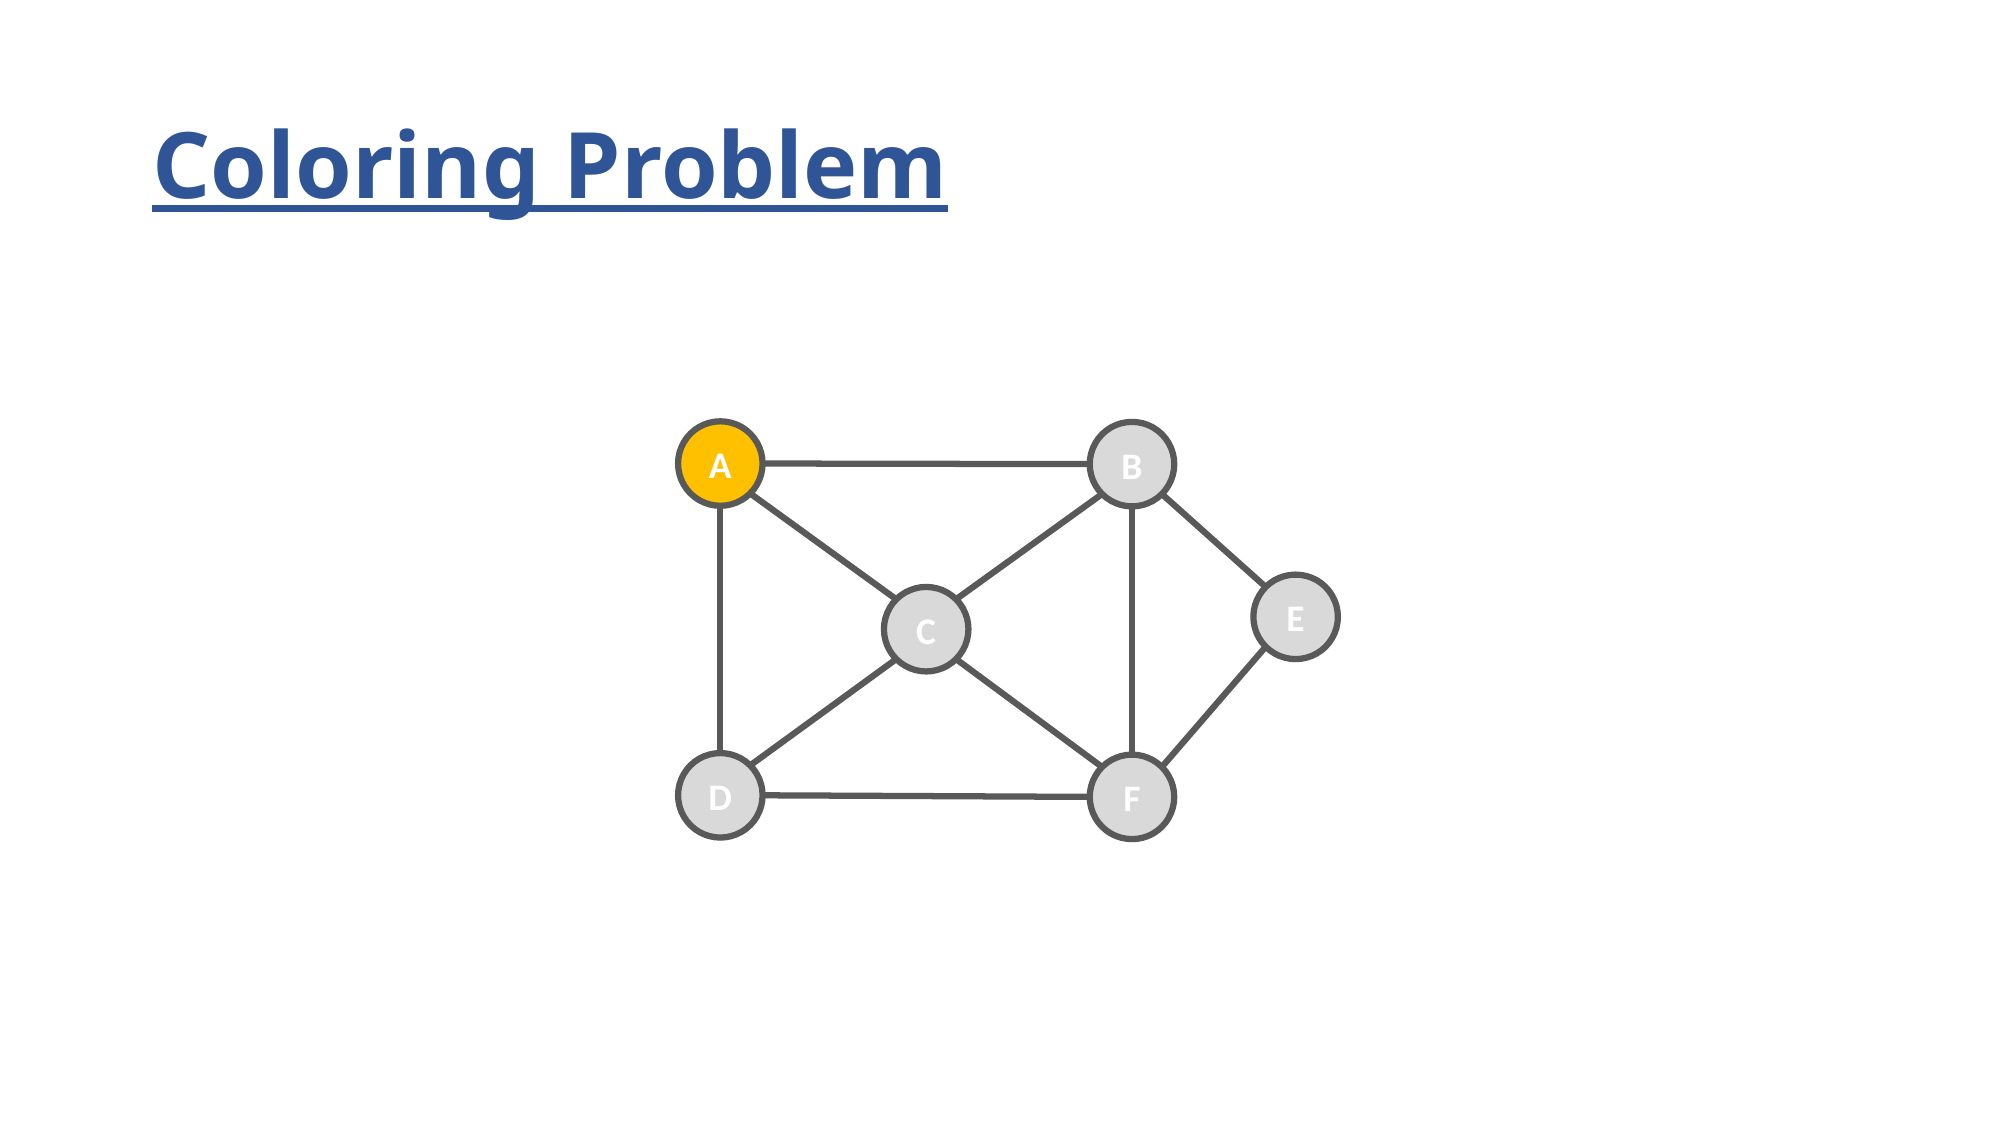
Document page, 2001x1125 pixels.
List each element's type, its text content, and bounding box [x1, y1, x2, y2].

text_box F [1088, 753, 1176, 841]
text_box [955, 659, 1103, 767]
text_box B [1088, 420, 1176, 508]
text_box D [677, 752, 764, 839]
text_box E [1252, 573, 1339, 661]
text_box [1161, 646, 1266, 767]
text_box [750, 493, 897, 600]
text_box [750, 659, 897, 766]
title Coloring Problem [137, 59, 1863, 278]
text_box C [882, 585, 970, 673]
text_box A [677, 420, 764, 507]
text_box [955, 494, 1103, 600]
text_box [1161, 493, 1266, 587]
